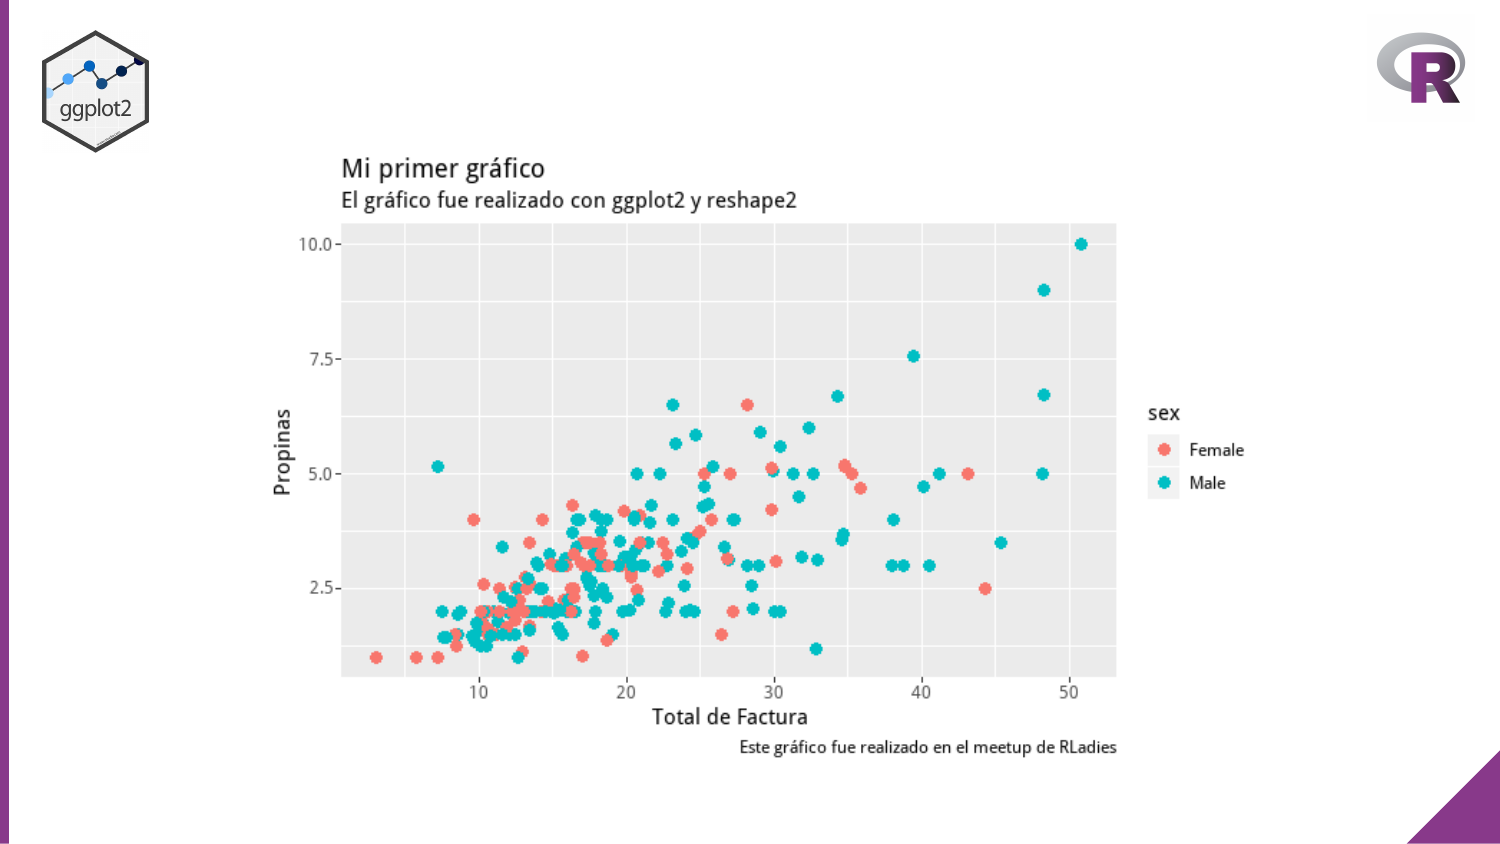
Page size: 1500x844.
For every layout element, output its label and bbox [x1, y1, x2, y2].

picture [1367, 14, 1475, 122]
picture [42, 30, 149, 154]
picture [264, 149, 1268, 769]
